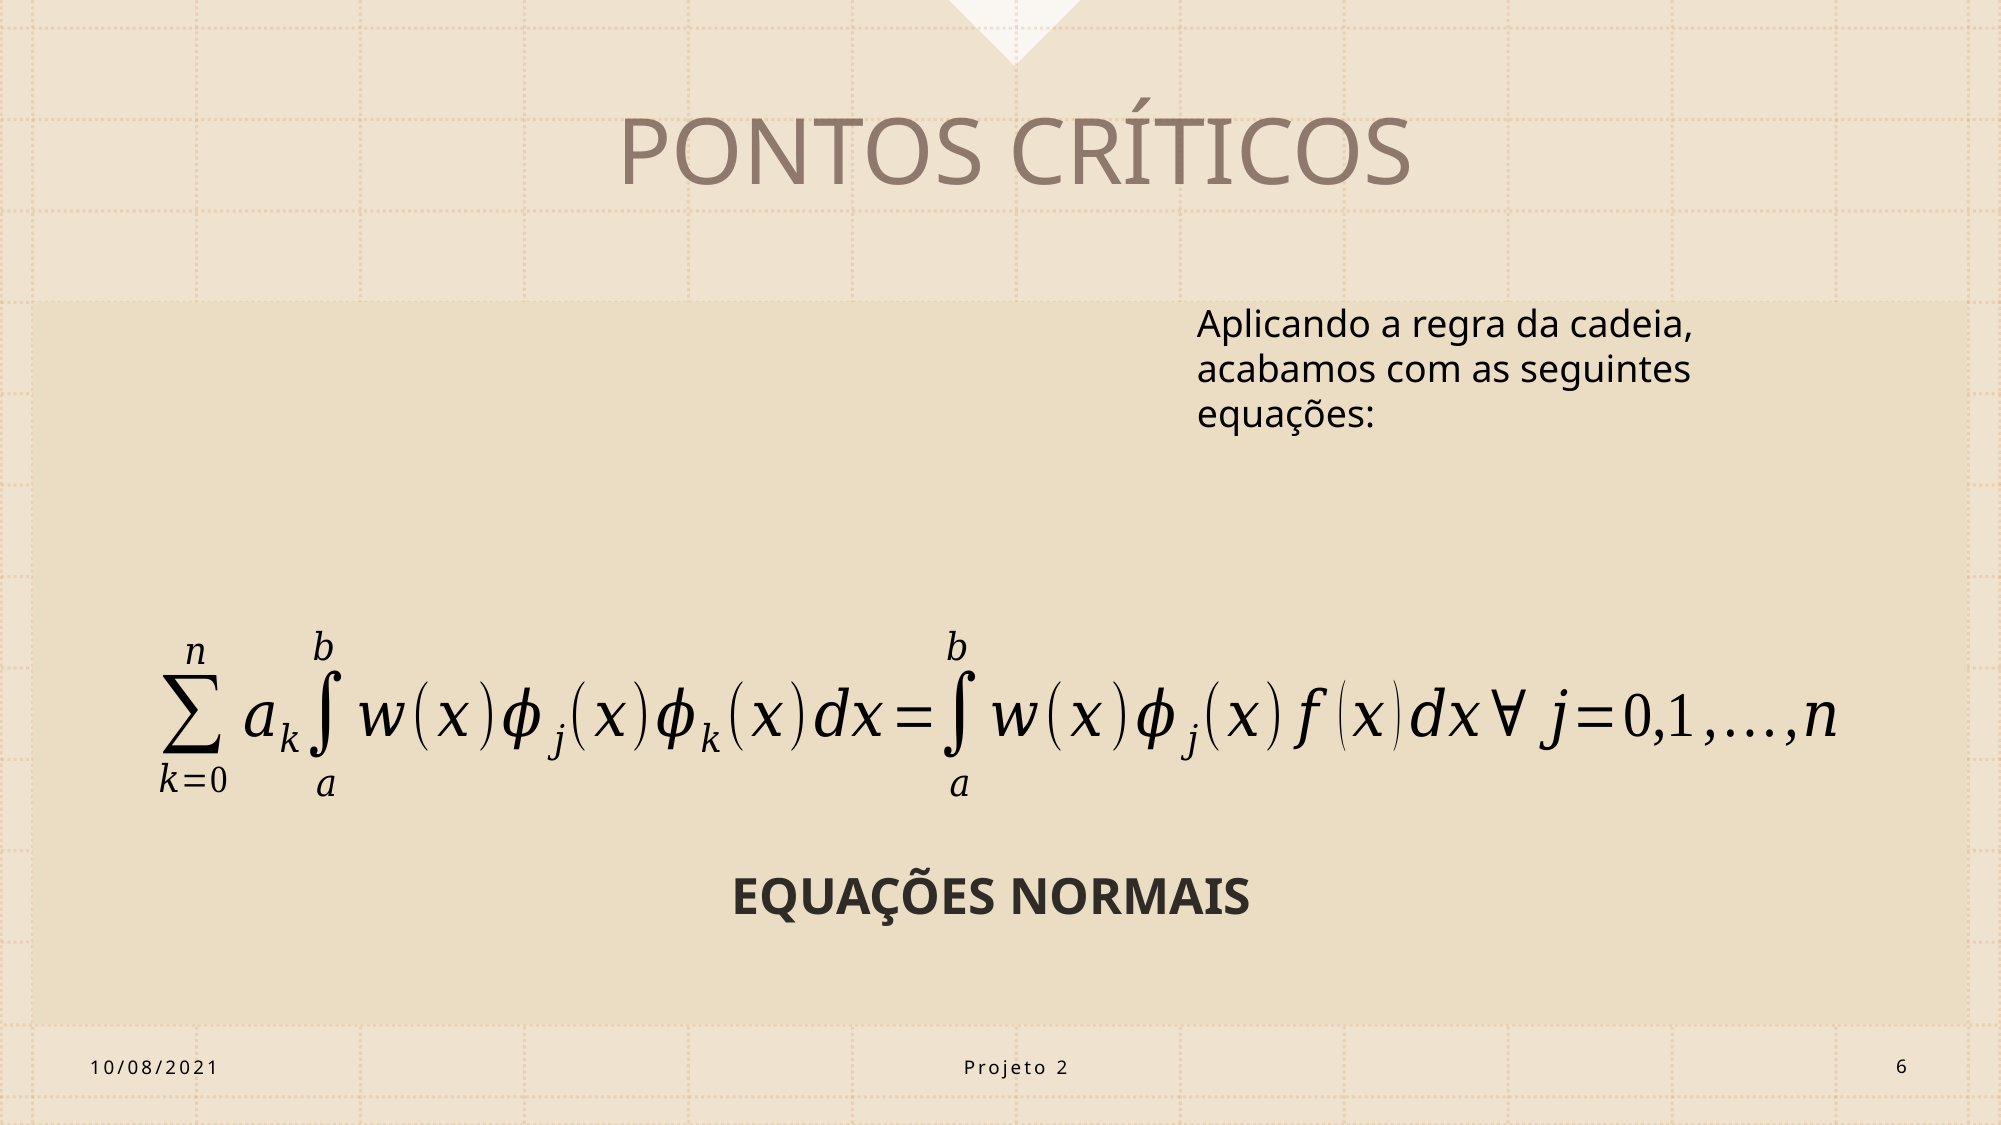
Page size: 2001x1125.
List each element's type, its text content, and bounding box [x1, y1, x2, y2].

text_box Aplicando a regra da cadeia, acabamos com as seguintes equações: [1182, 292, 1710, 442]
text_box EQUAÇÕES NORMAIS [716, 856, 1286, 932]
text_box PONTOS CRÍTICOS [601, 85, 1430, 210]
footer Projeto 2 [689, 1036, 1343, 1097]
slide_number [75, 1037, 495, 1098]
slide_number 6 [1835, 1037, 1967, 1098]
